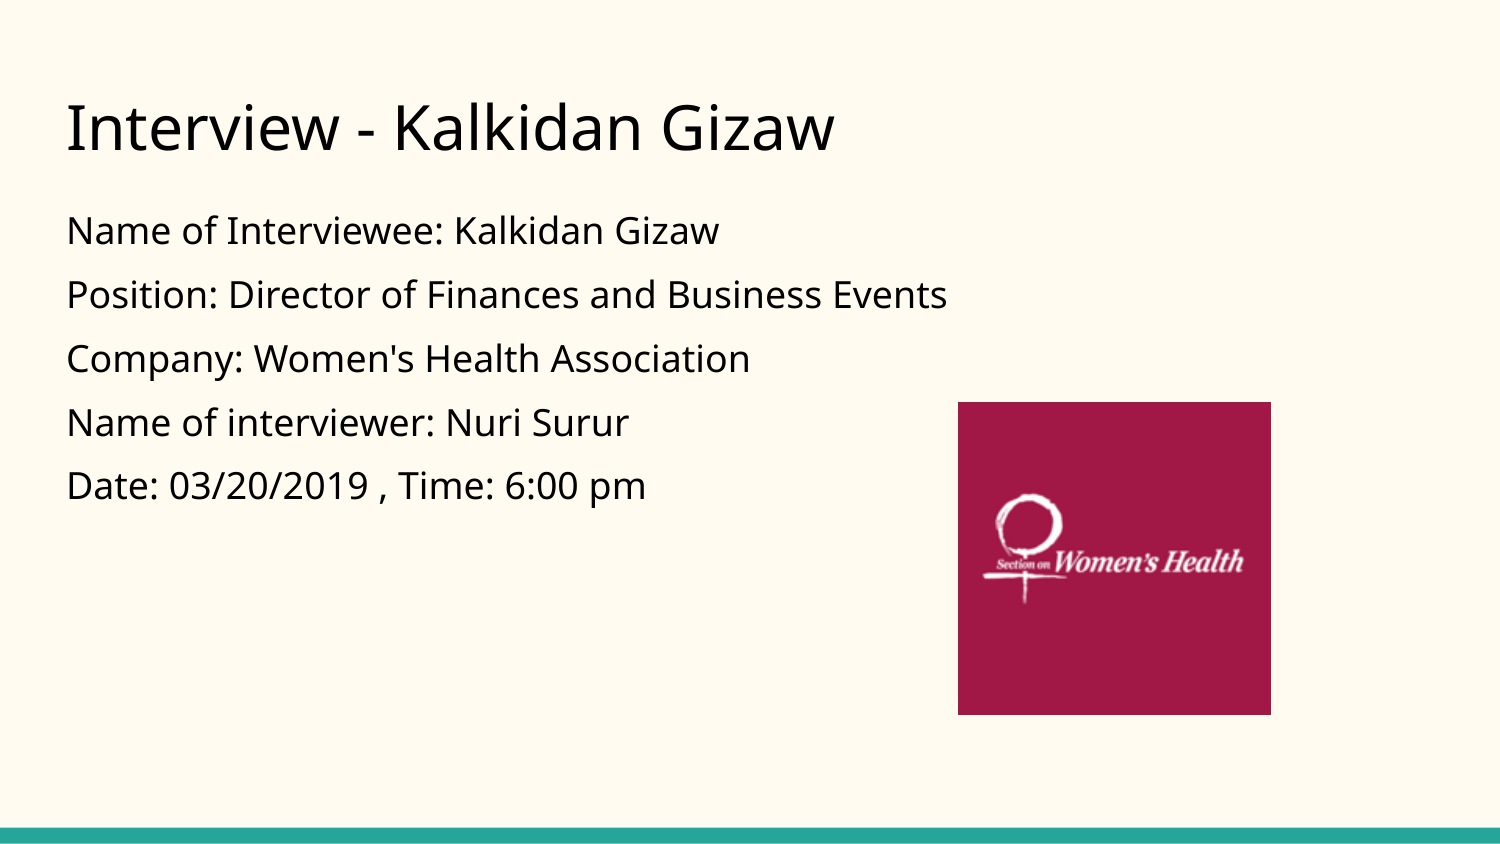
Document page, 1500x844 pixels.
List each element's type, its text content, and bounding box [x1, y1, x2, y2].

picture [957, 401, 1271, 715]
list Name of Interviewee: Kalkidan Gizaw Position: Director of Finances and Business Events Company: Women's Health Association Name of interviewer: Nuri Surur Date: 03/20/2019 , Time: 6:00 pm [51, 192, 1449, 750]
title Interview - Kalkidan Gizaw [51, 72, 1449, 174]
